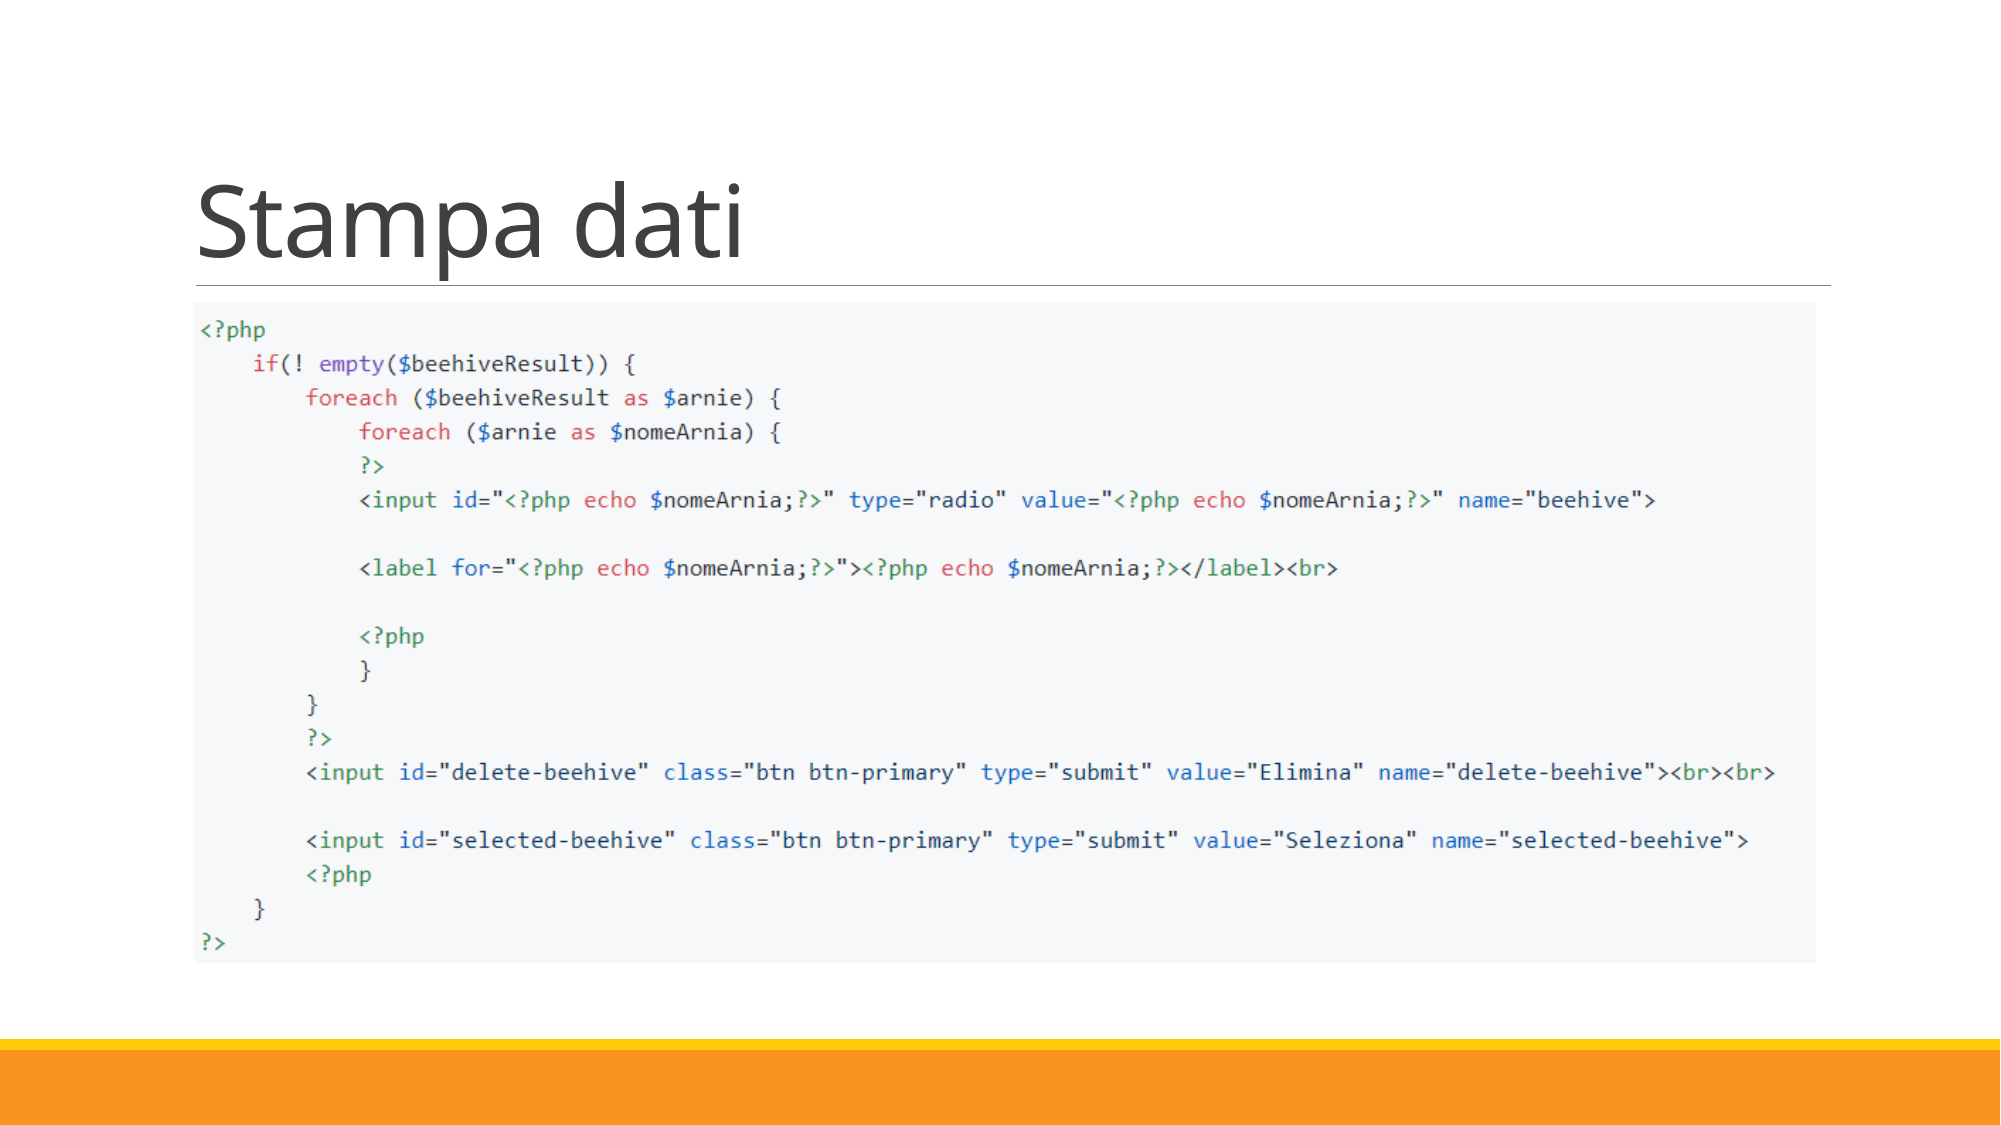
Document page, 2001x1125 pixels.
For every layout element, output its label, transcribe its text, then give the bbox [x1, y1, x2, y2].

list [193, 302, 1817, 964]
title Stampa dati [180, 47, 1830, 285]
